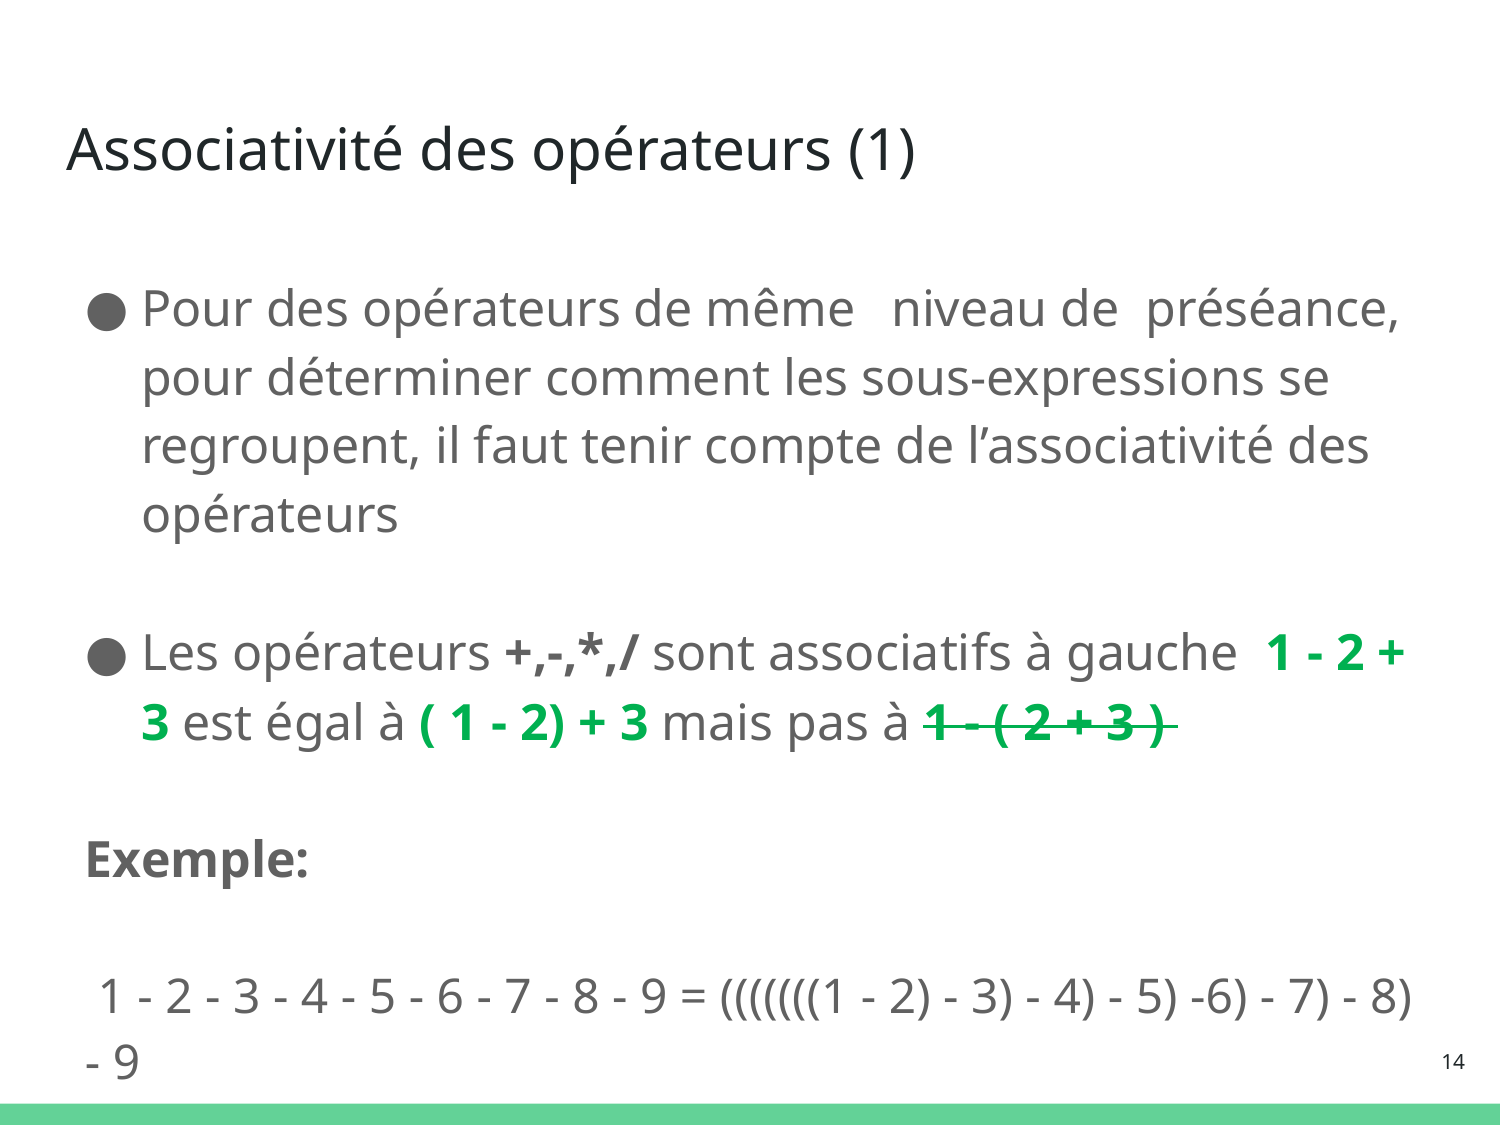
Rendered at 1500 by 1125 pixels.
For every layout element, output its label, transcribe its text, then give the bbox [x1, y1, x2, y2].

slide_number 14 [1389, 1019, 1480, 1106]
title Associativité des opérateurs (1) [51, 97, 1449, 223]
list Pour des opérateurs de même niveau de préséance, pour déterminer comment les sous-expressions se regroupent, il faut tenir compte de l’associativité des opérateurs Les opérateurs +,-,*,/ sont associatifs à gauche 1 - 2 + 3 est égal à ( 1 - 2) + 3 mais pas à 1 - ( 2 + 3 ) Exemple: 1 - 2 - 3 - 4 - 5 - 6 - 7 - 8 - 9 = (((((((1 - 2) - 3) - 4) - 5) -6) - 7) - 8) - 9 [51, 252, 1449, 1037]
